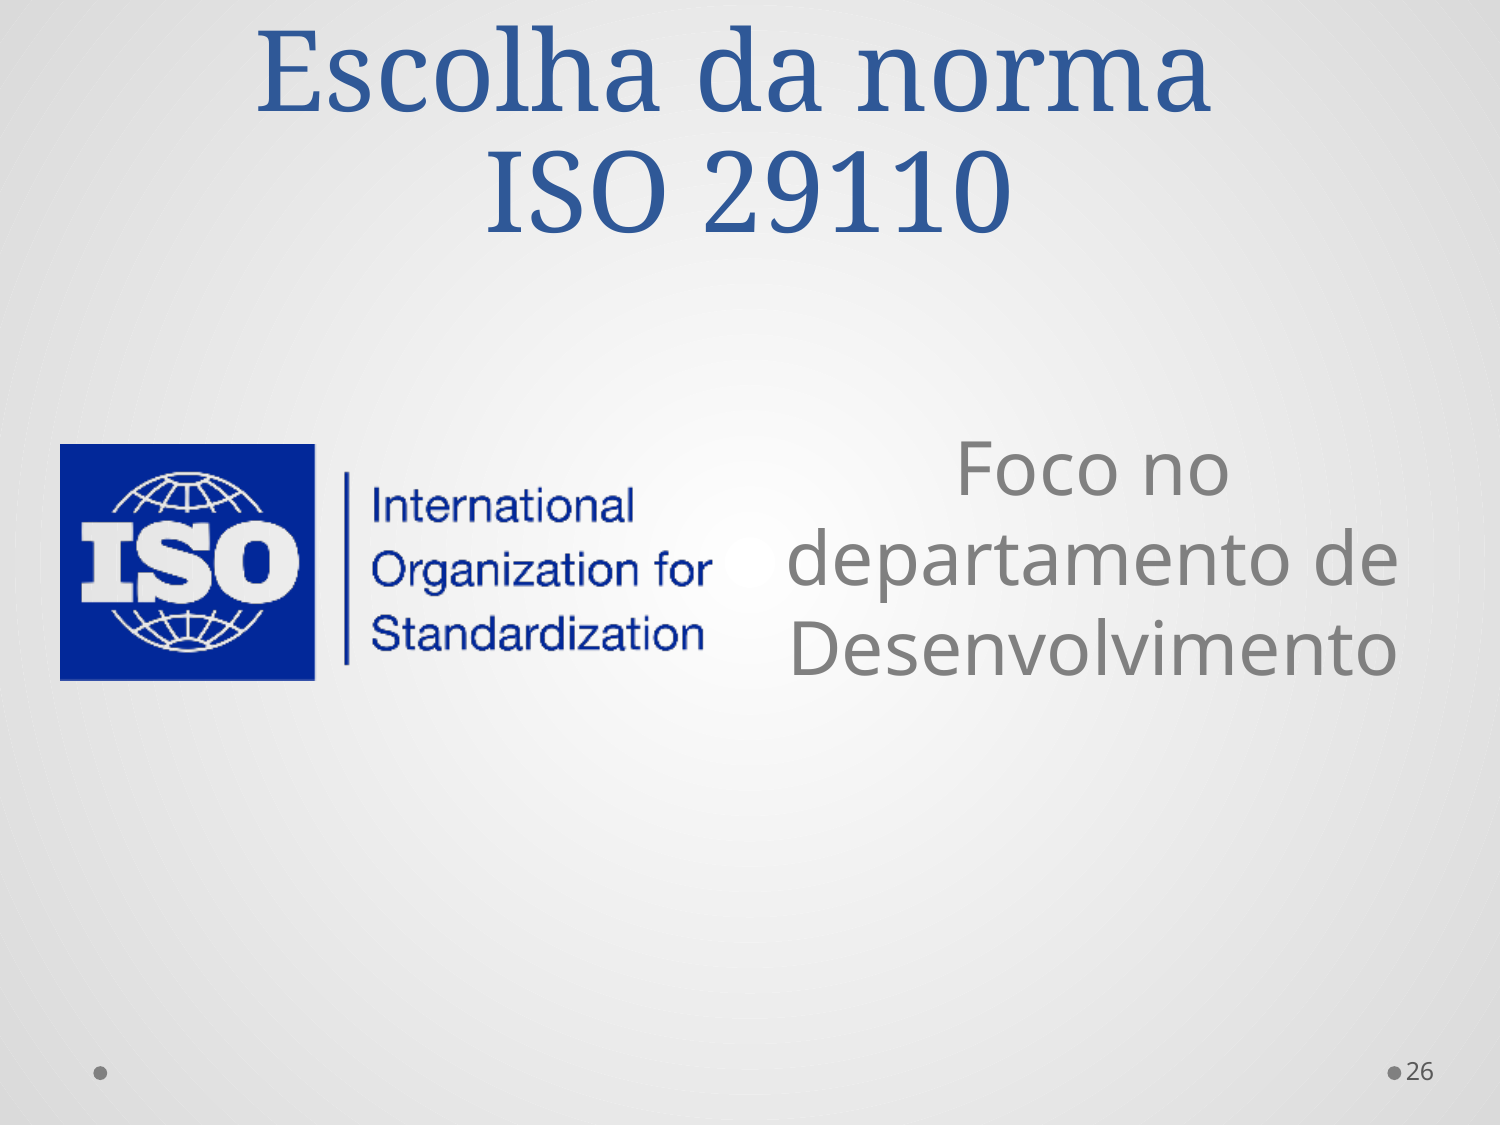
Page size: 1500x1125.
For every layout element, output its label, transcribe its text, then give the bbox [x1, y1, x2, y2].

slide_number 26 [1401, 1042, 1494, 1103]
title Escolha da norma ISO 29110 [75, 0, 1425, 263]
picture [59, 444, 747, 681]
list Foco no departamento de Desenvolvimento [762, 262, 1425, 849]
